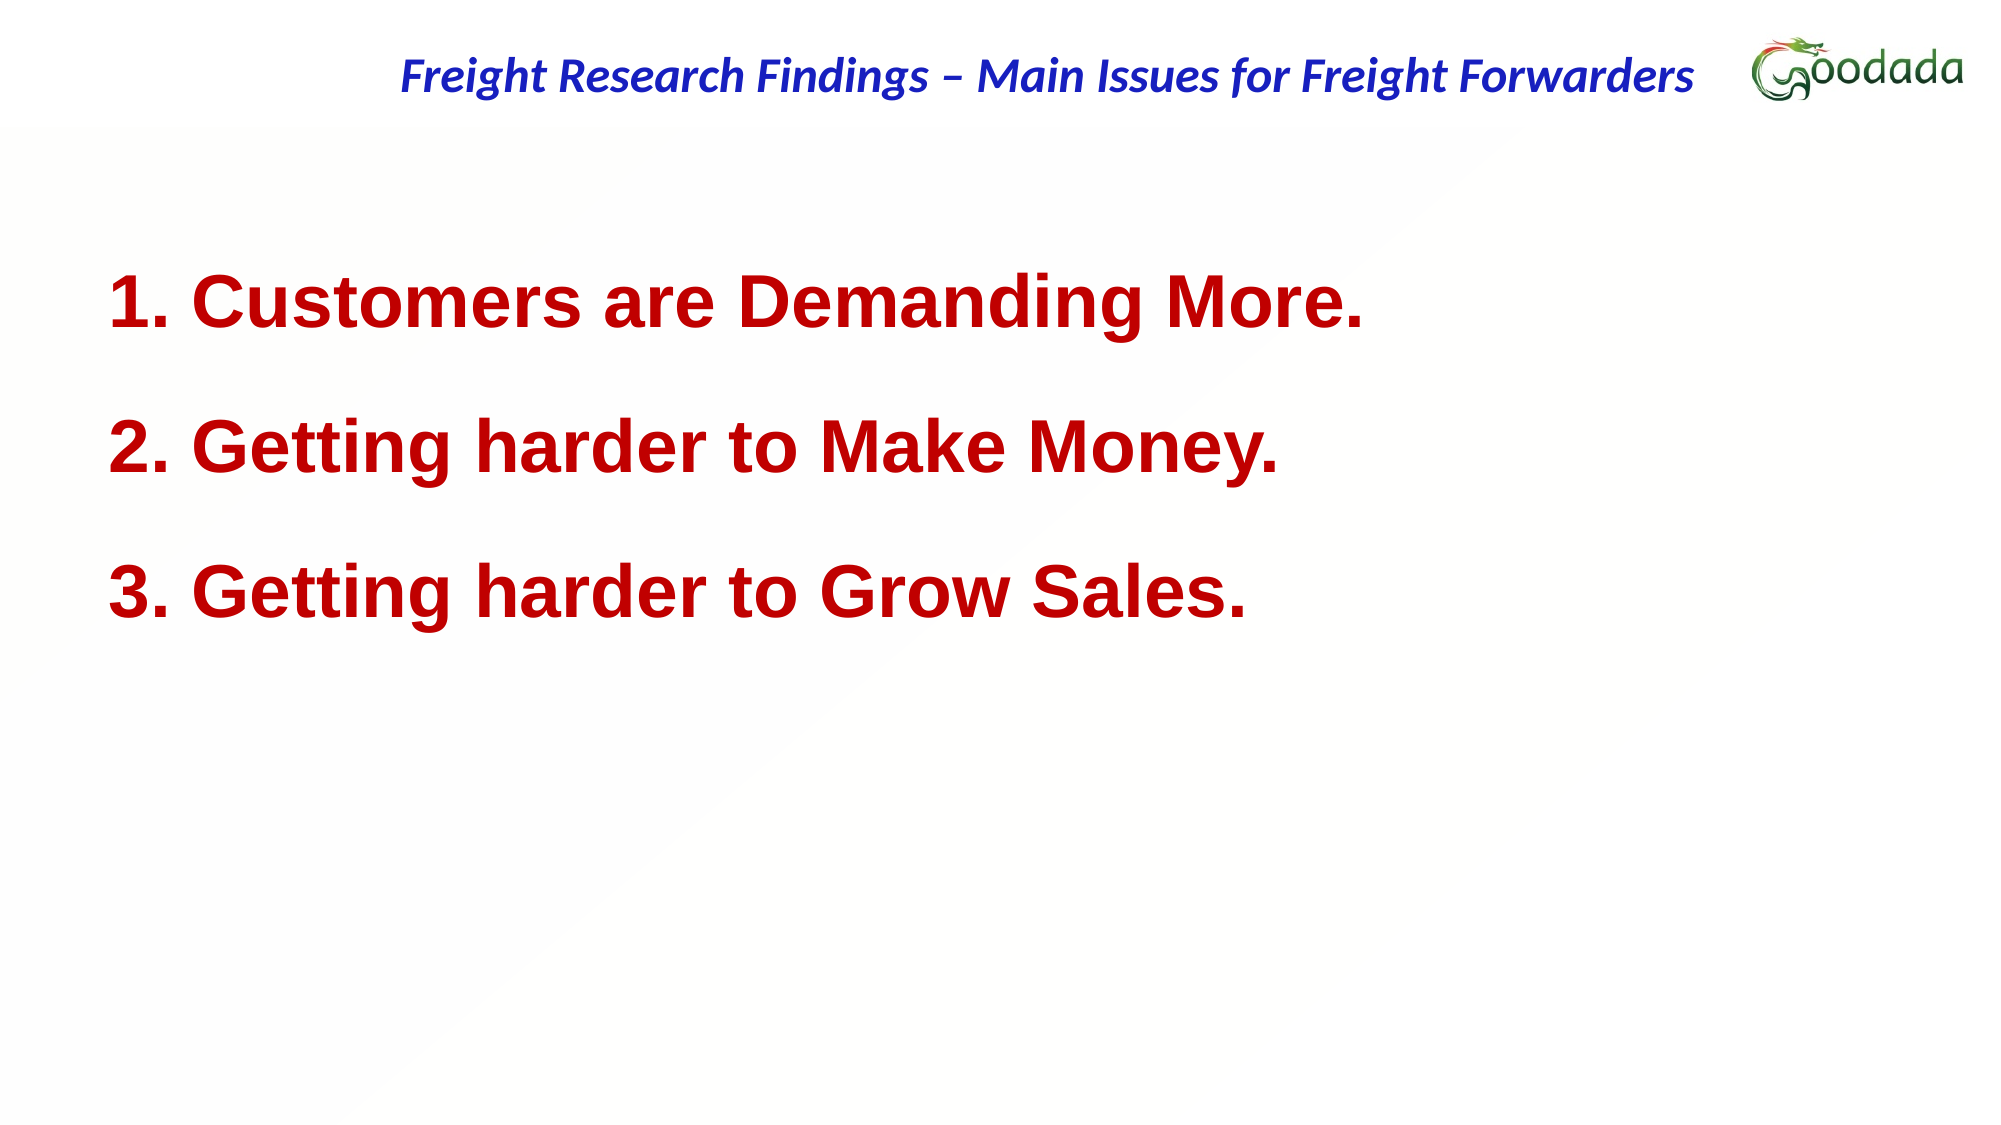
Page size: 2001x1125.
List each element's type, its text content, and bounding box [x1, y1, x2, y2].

title Freight Research Findings – Main Issues for Freight Forwarders [0, 0, 2000, 127]
list Customers are Demanding More. Getting harder to Make Money. Getting harder to Grow Sales. [93, 231, 1630, 993]
picture [1751, 32, 1968, 103]
